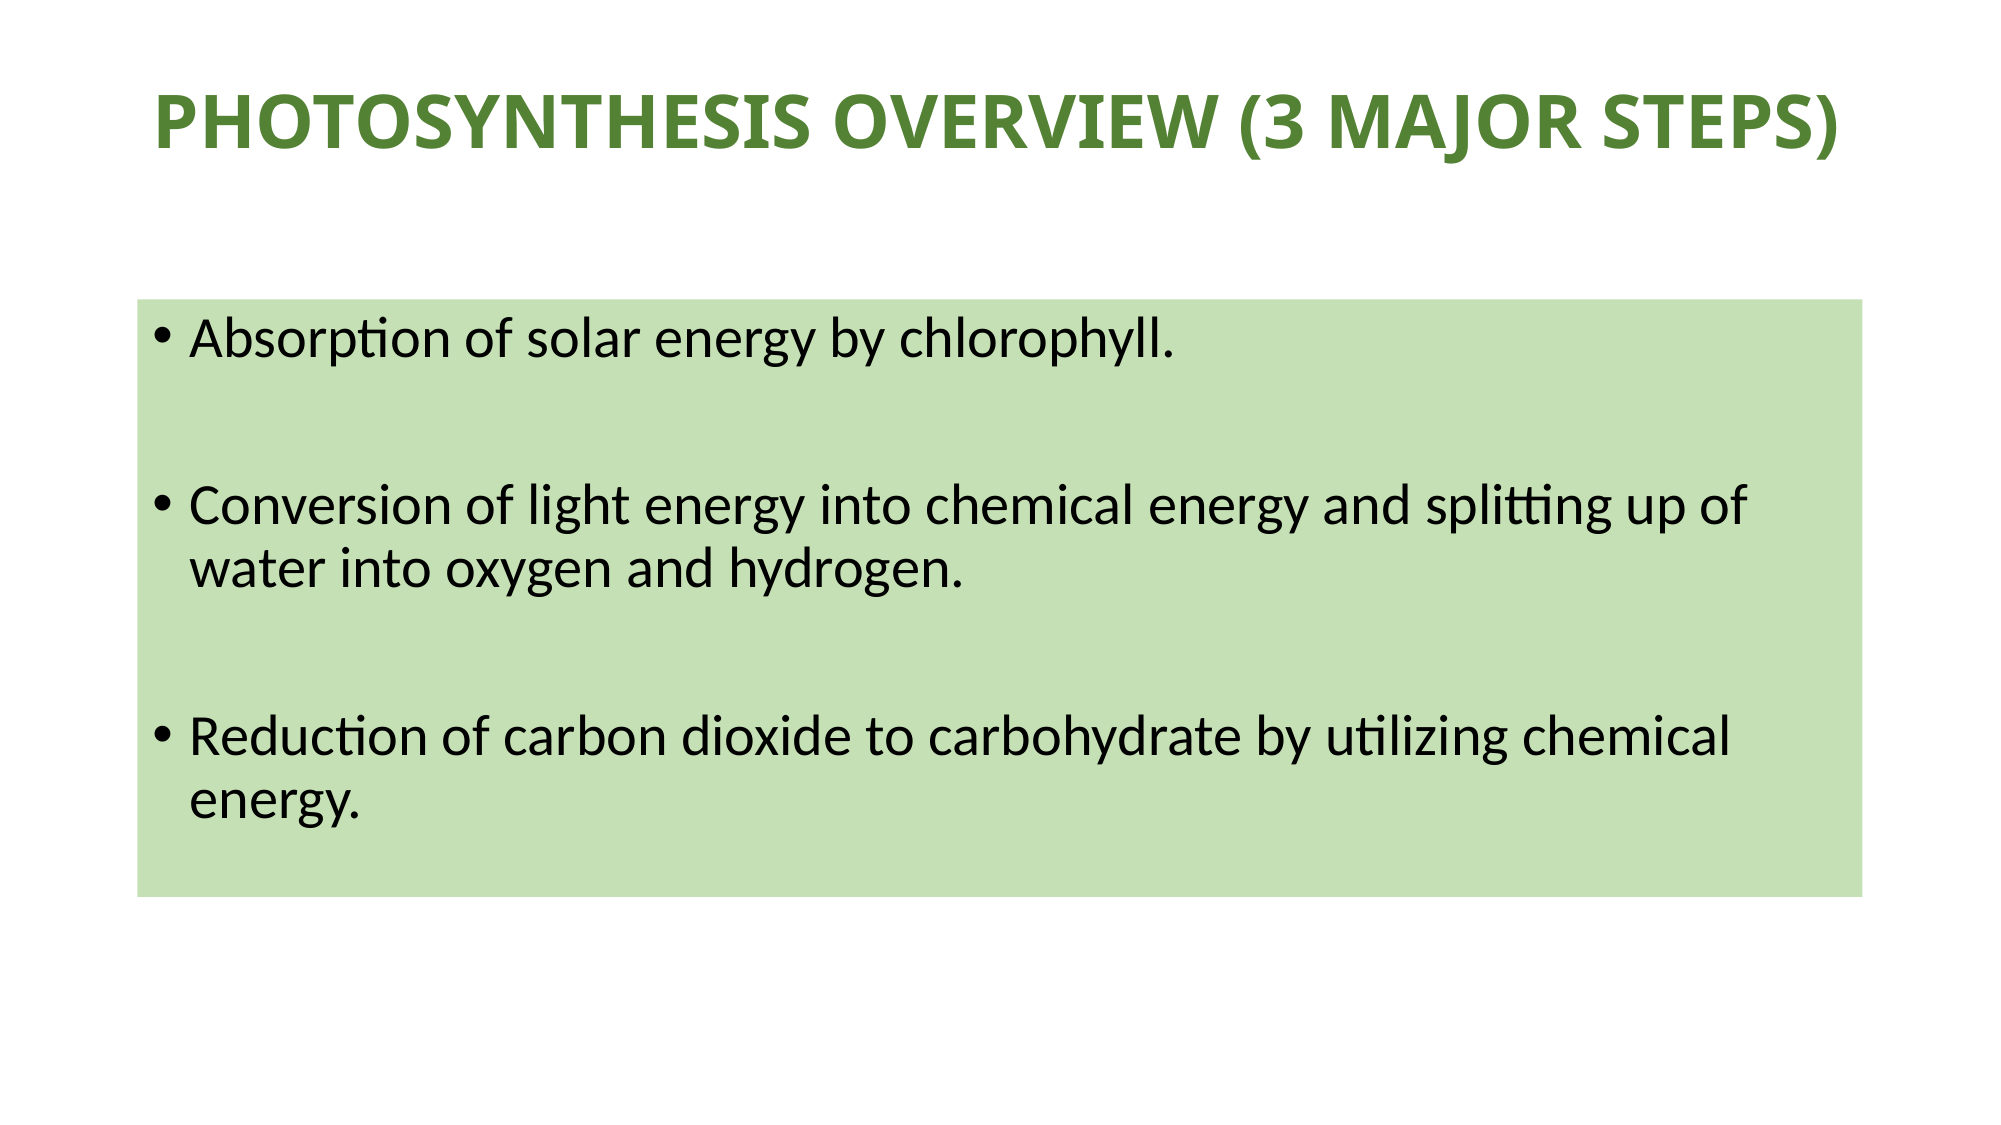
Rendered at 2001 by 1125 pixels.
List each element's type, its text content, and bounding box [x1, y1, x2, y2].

title PHOTOSYNTHESIS OVERVIEW (3 MAJOR STEPS) [137, 59, 1863, 278]
list Absorption of solar energy by chlorophyll. Conversion of light energy into chemical energy and splitting up of water into oxygen and hydrogen. Reduction of carbon dioxide to carbohydrate by utilizing chemical energy. [137, 299, 1863, 897]
